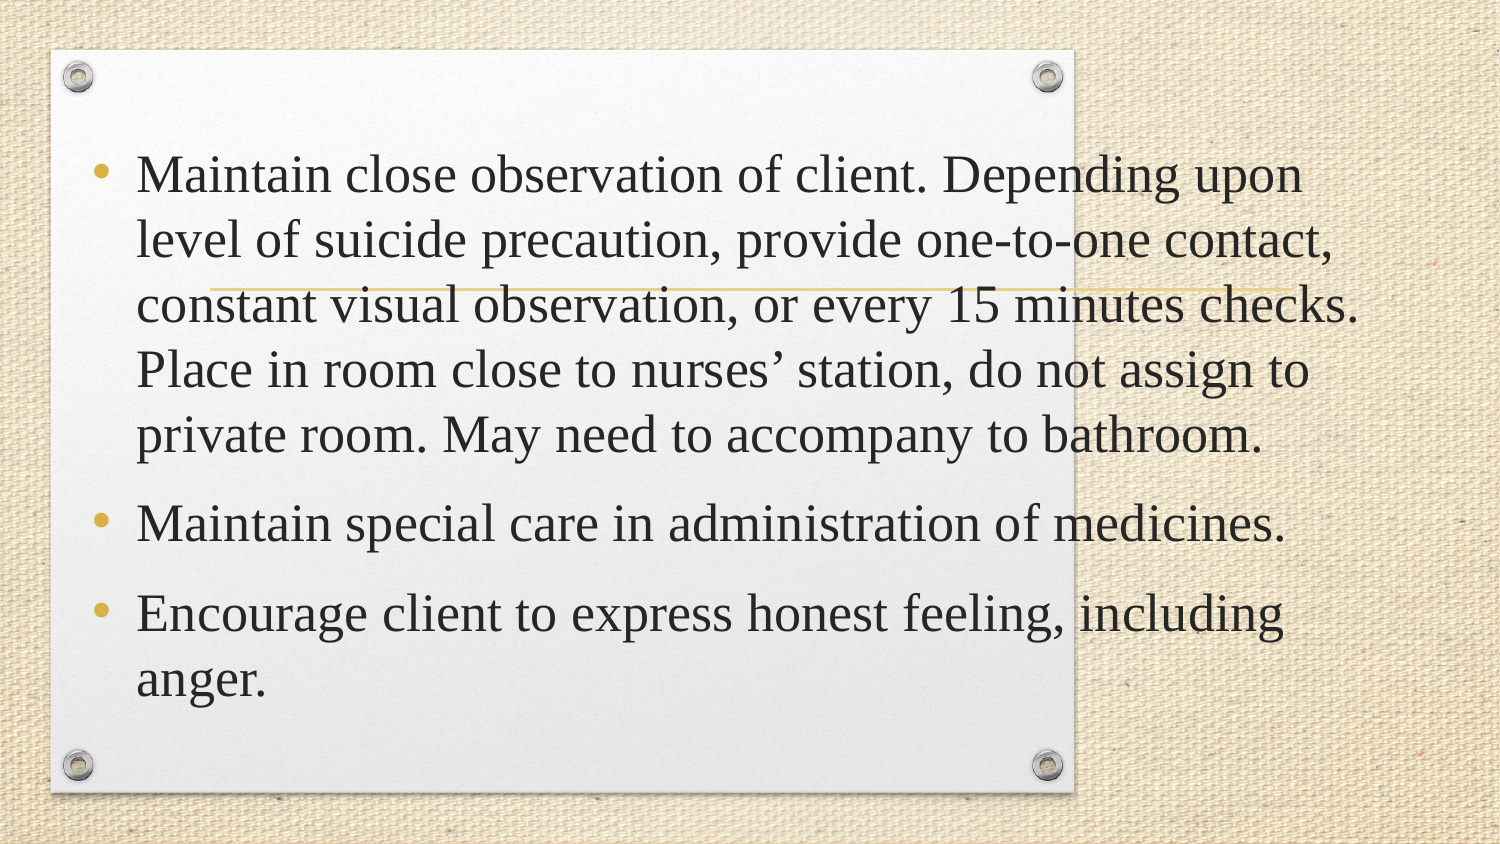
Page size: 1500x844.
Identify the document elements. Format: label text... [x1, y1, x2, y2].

list Maintain close observation of client. Depending upon level of suicide precaution, provide one-to-one contact, constant visual observation, or every 15 minutes checks. Place in room close to nurses’ station, do not assign to private room. May need to accompany to bathroom. Maintain special care in administration of medicines. Encourage client to express honest feeling, including anger. [75, 131, 1400, 777]
picture [0, 0, 1500, 844]
